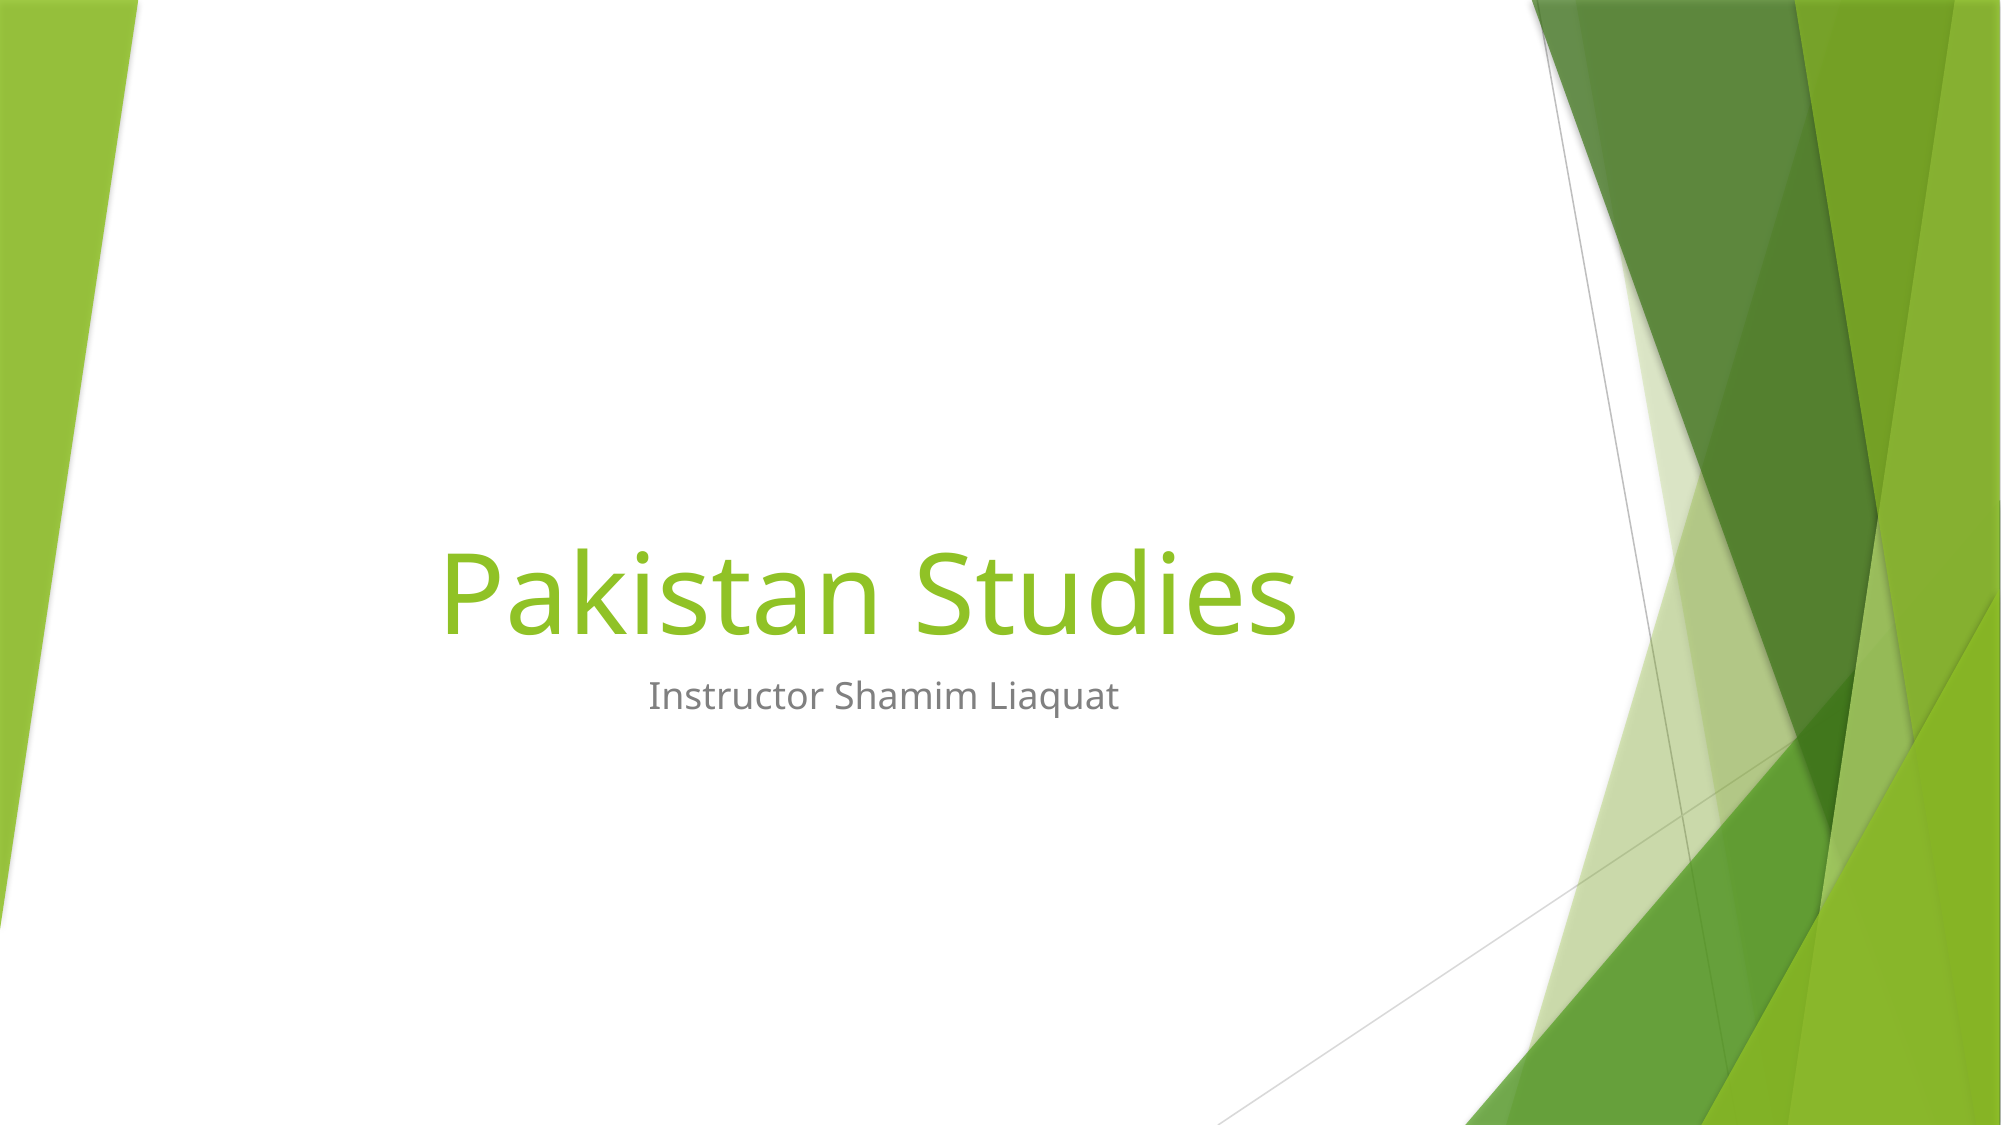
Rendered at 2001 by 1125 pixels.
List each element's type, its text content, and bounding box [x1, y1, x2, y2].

title Pakistan Studies [247, 394, 1522, 664]
subtitle Instructor Shamim Liaquat [247, 664, 1522, 845]
